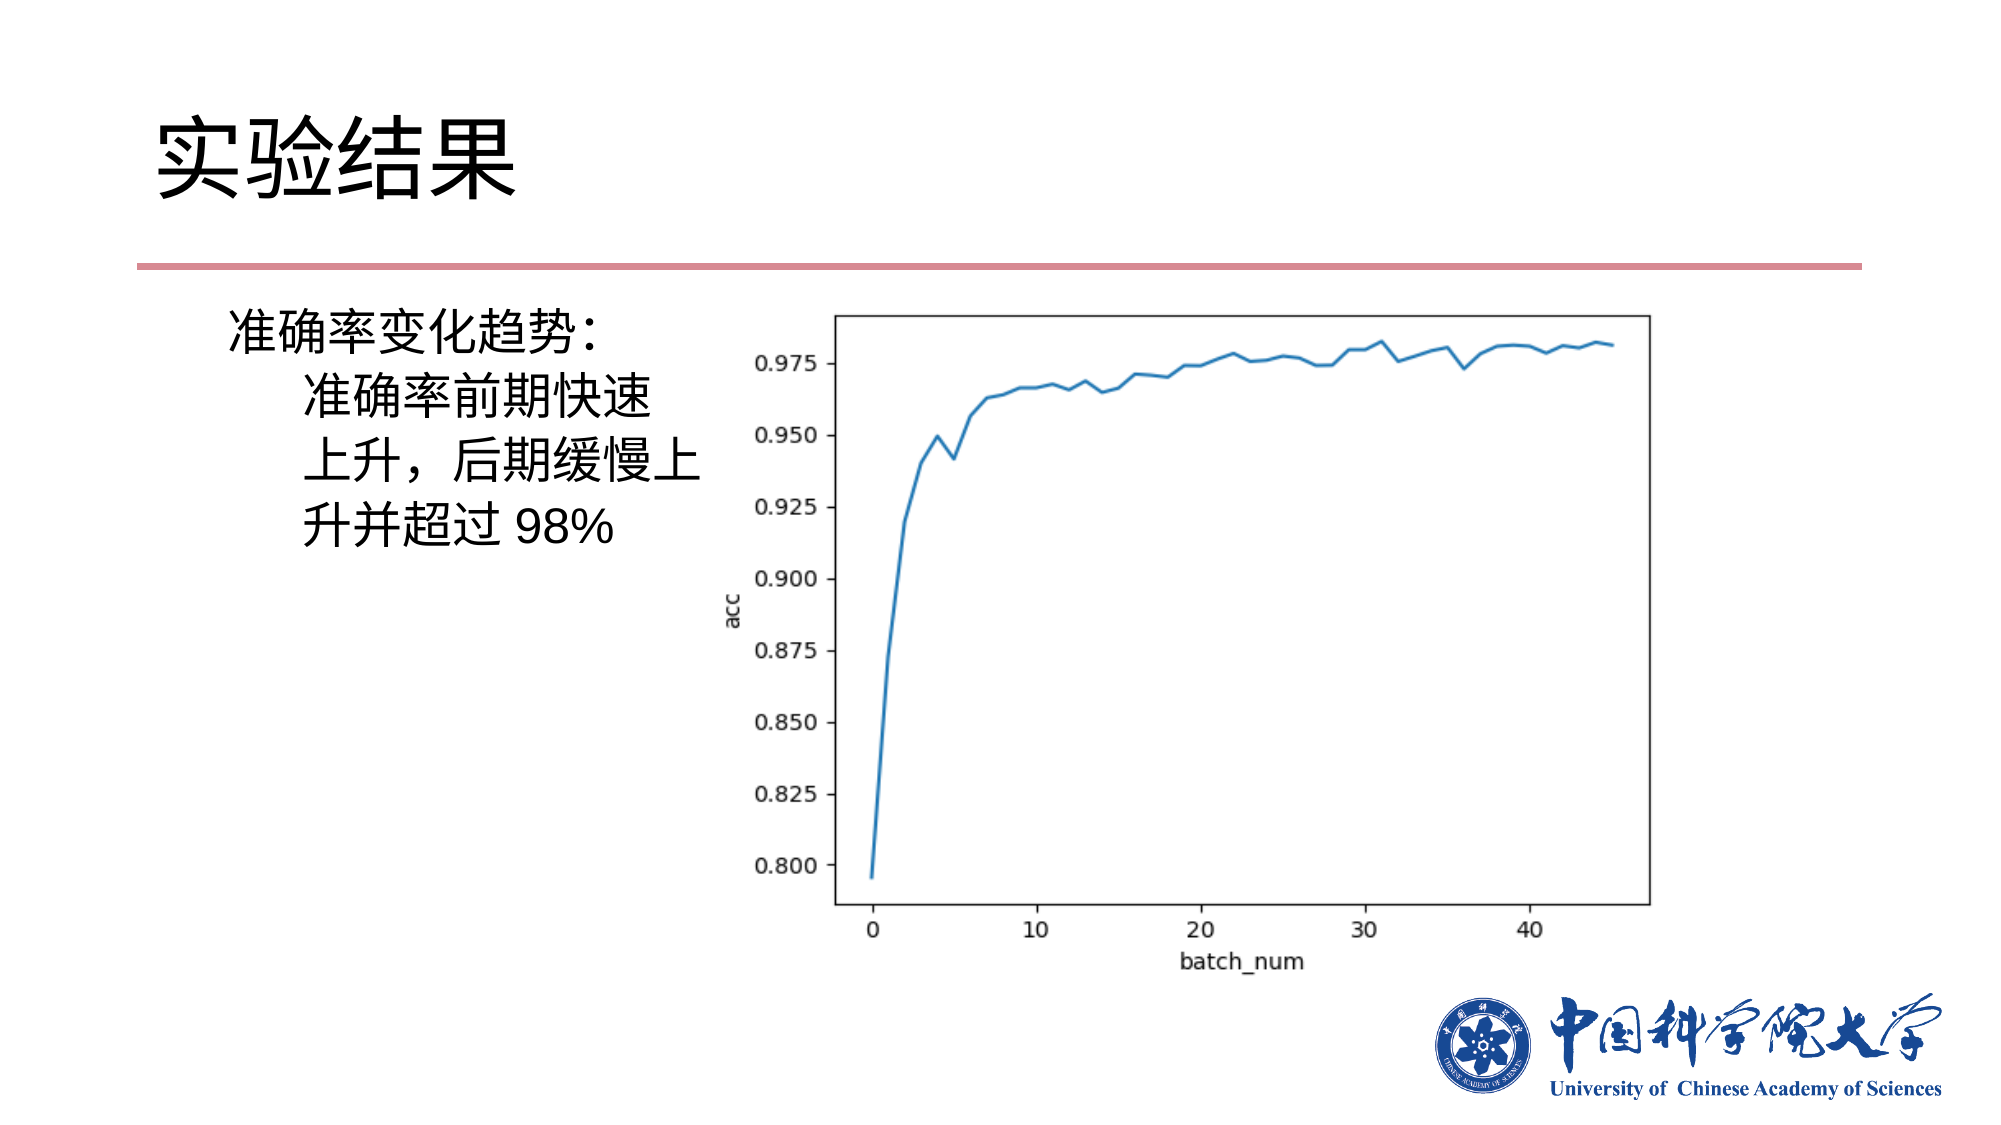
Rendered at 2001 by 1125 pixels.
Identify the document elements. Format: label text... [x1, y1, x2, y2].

list 准确率变化趋势： 准确率前期快速 上升，后期缓慢上 升并超过98% [137, 299, 1863, 1014]
picture [1435, 993, 1942, 1100]
picture [719, 282, 1679, 984]
title 实验结果 [137, 59, 1863, 267]
